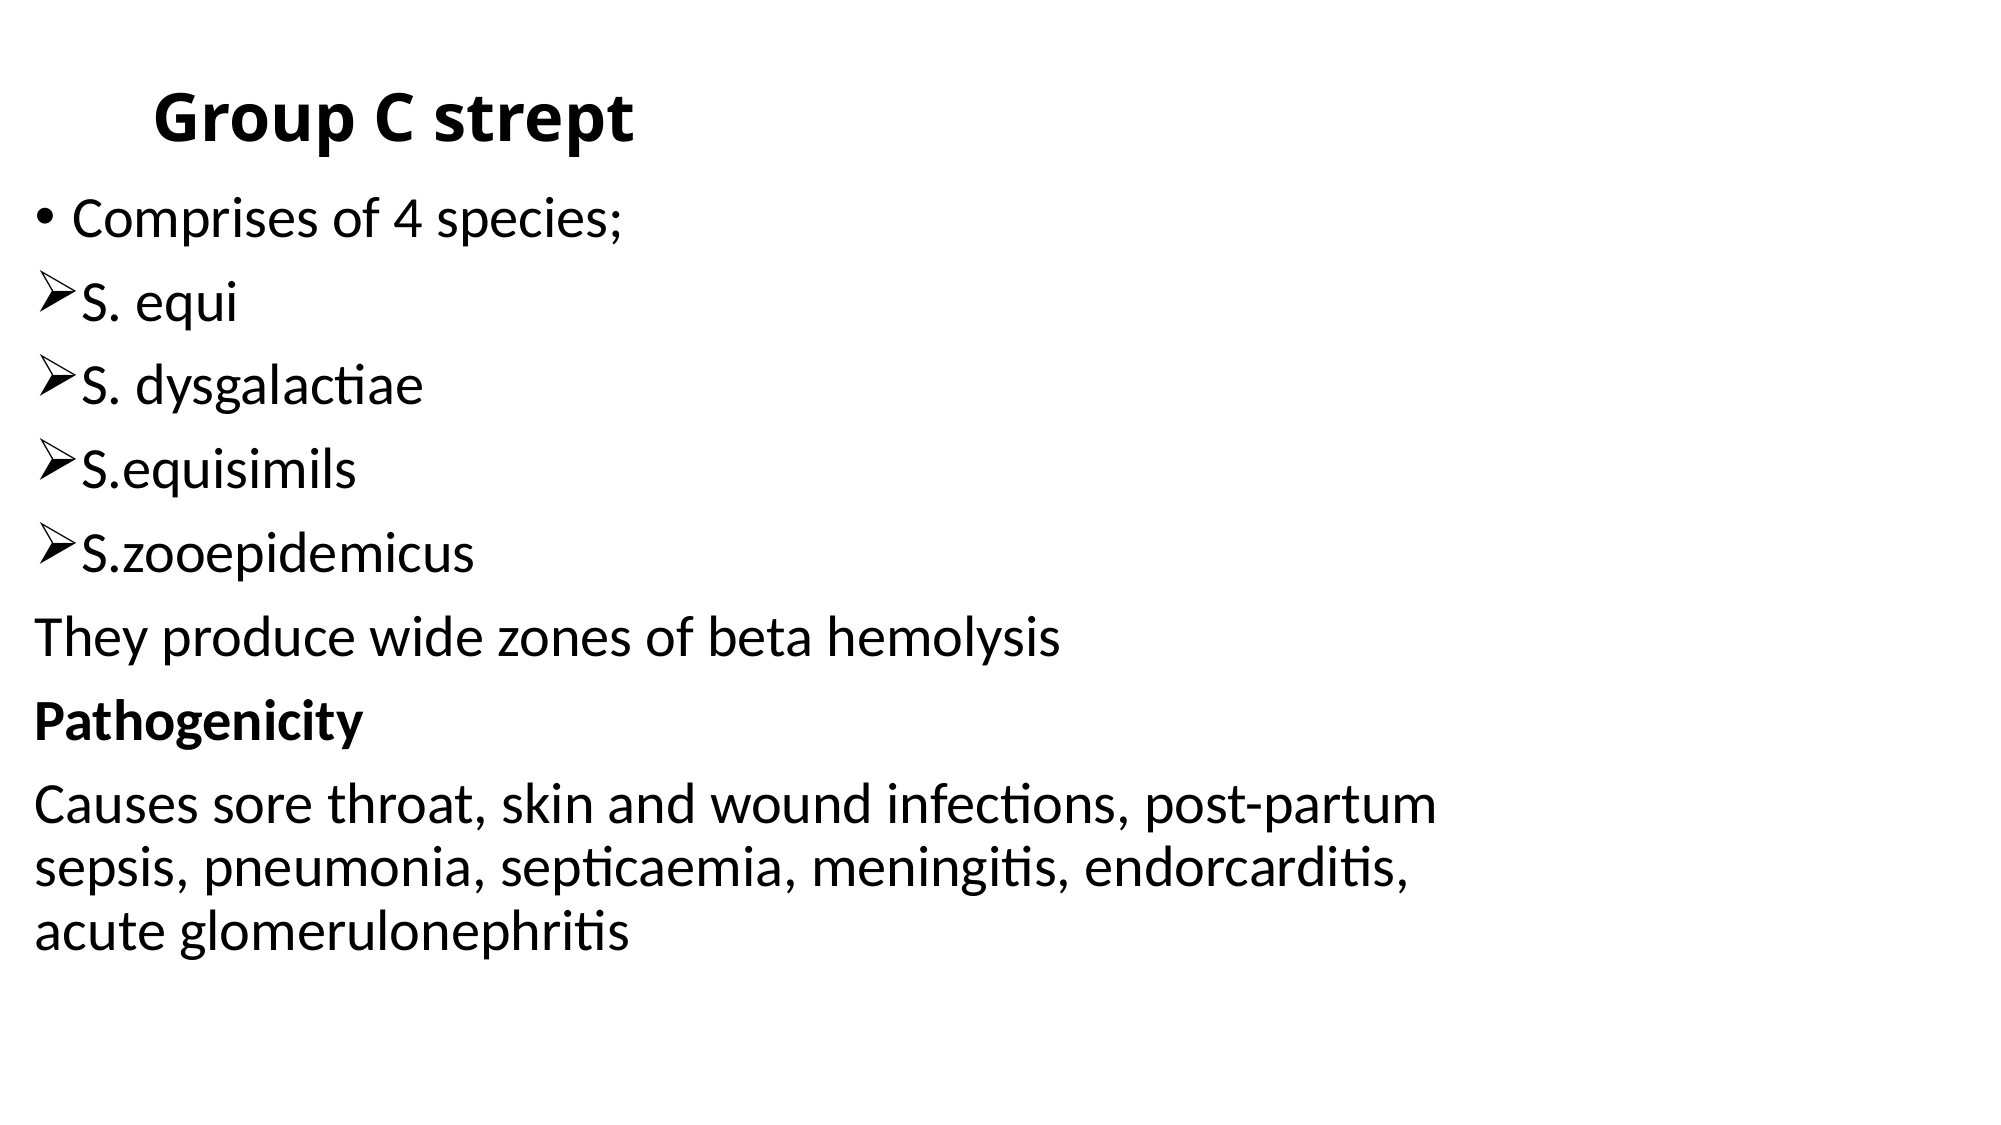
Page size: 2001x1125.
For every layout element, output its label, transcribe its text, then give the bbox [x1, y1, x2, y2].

title Group C strept [137, 59, 1143, 179]
list Comprises of 4 species; S. equi S. dysgalactiae S.equisimils S.zooepidemicus They produce wide zones of beta hemolysis Pathogenicity Causes sore throat, skin and wound infections, post-partum sepsis, pneumonia, septicaemia, meningitis, endorcarditis, acute glomerulonephritis [19, 179, 1536, 1108]
